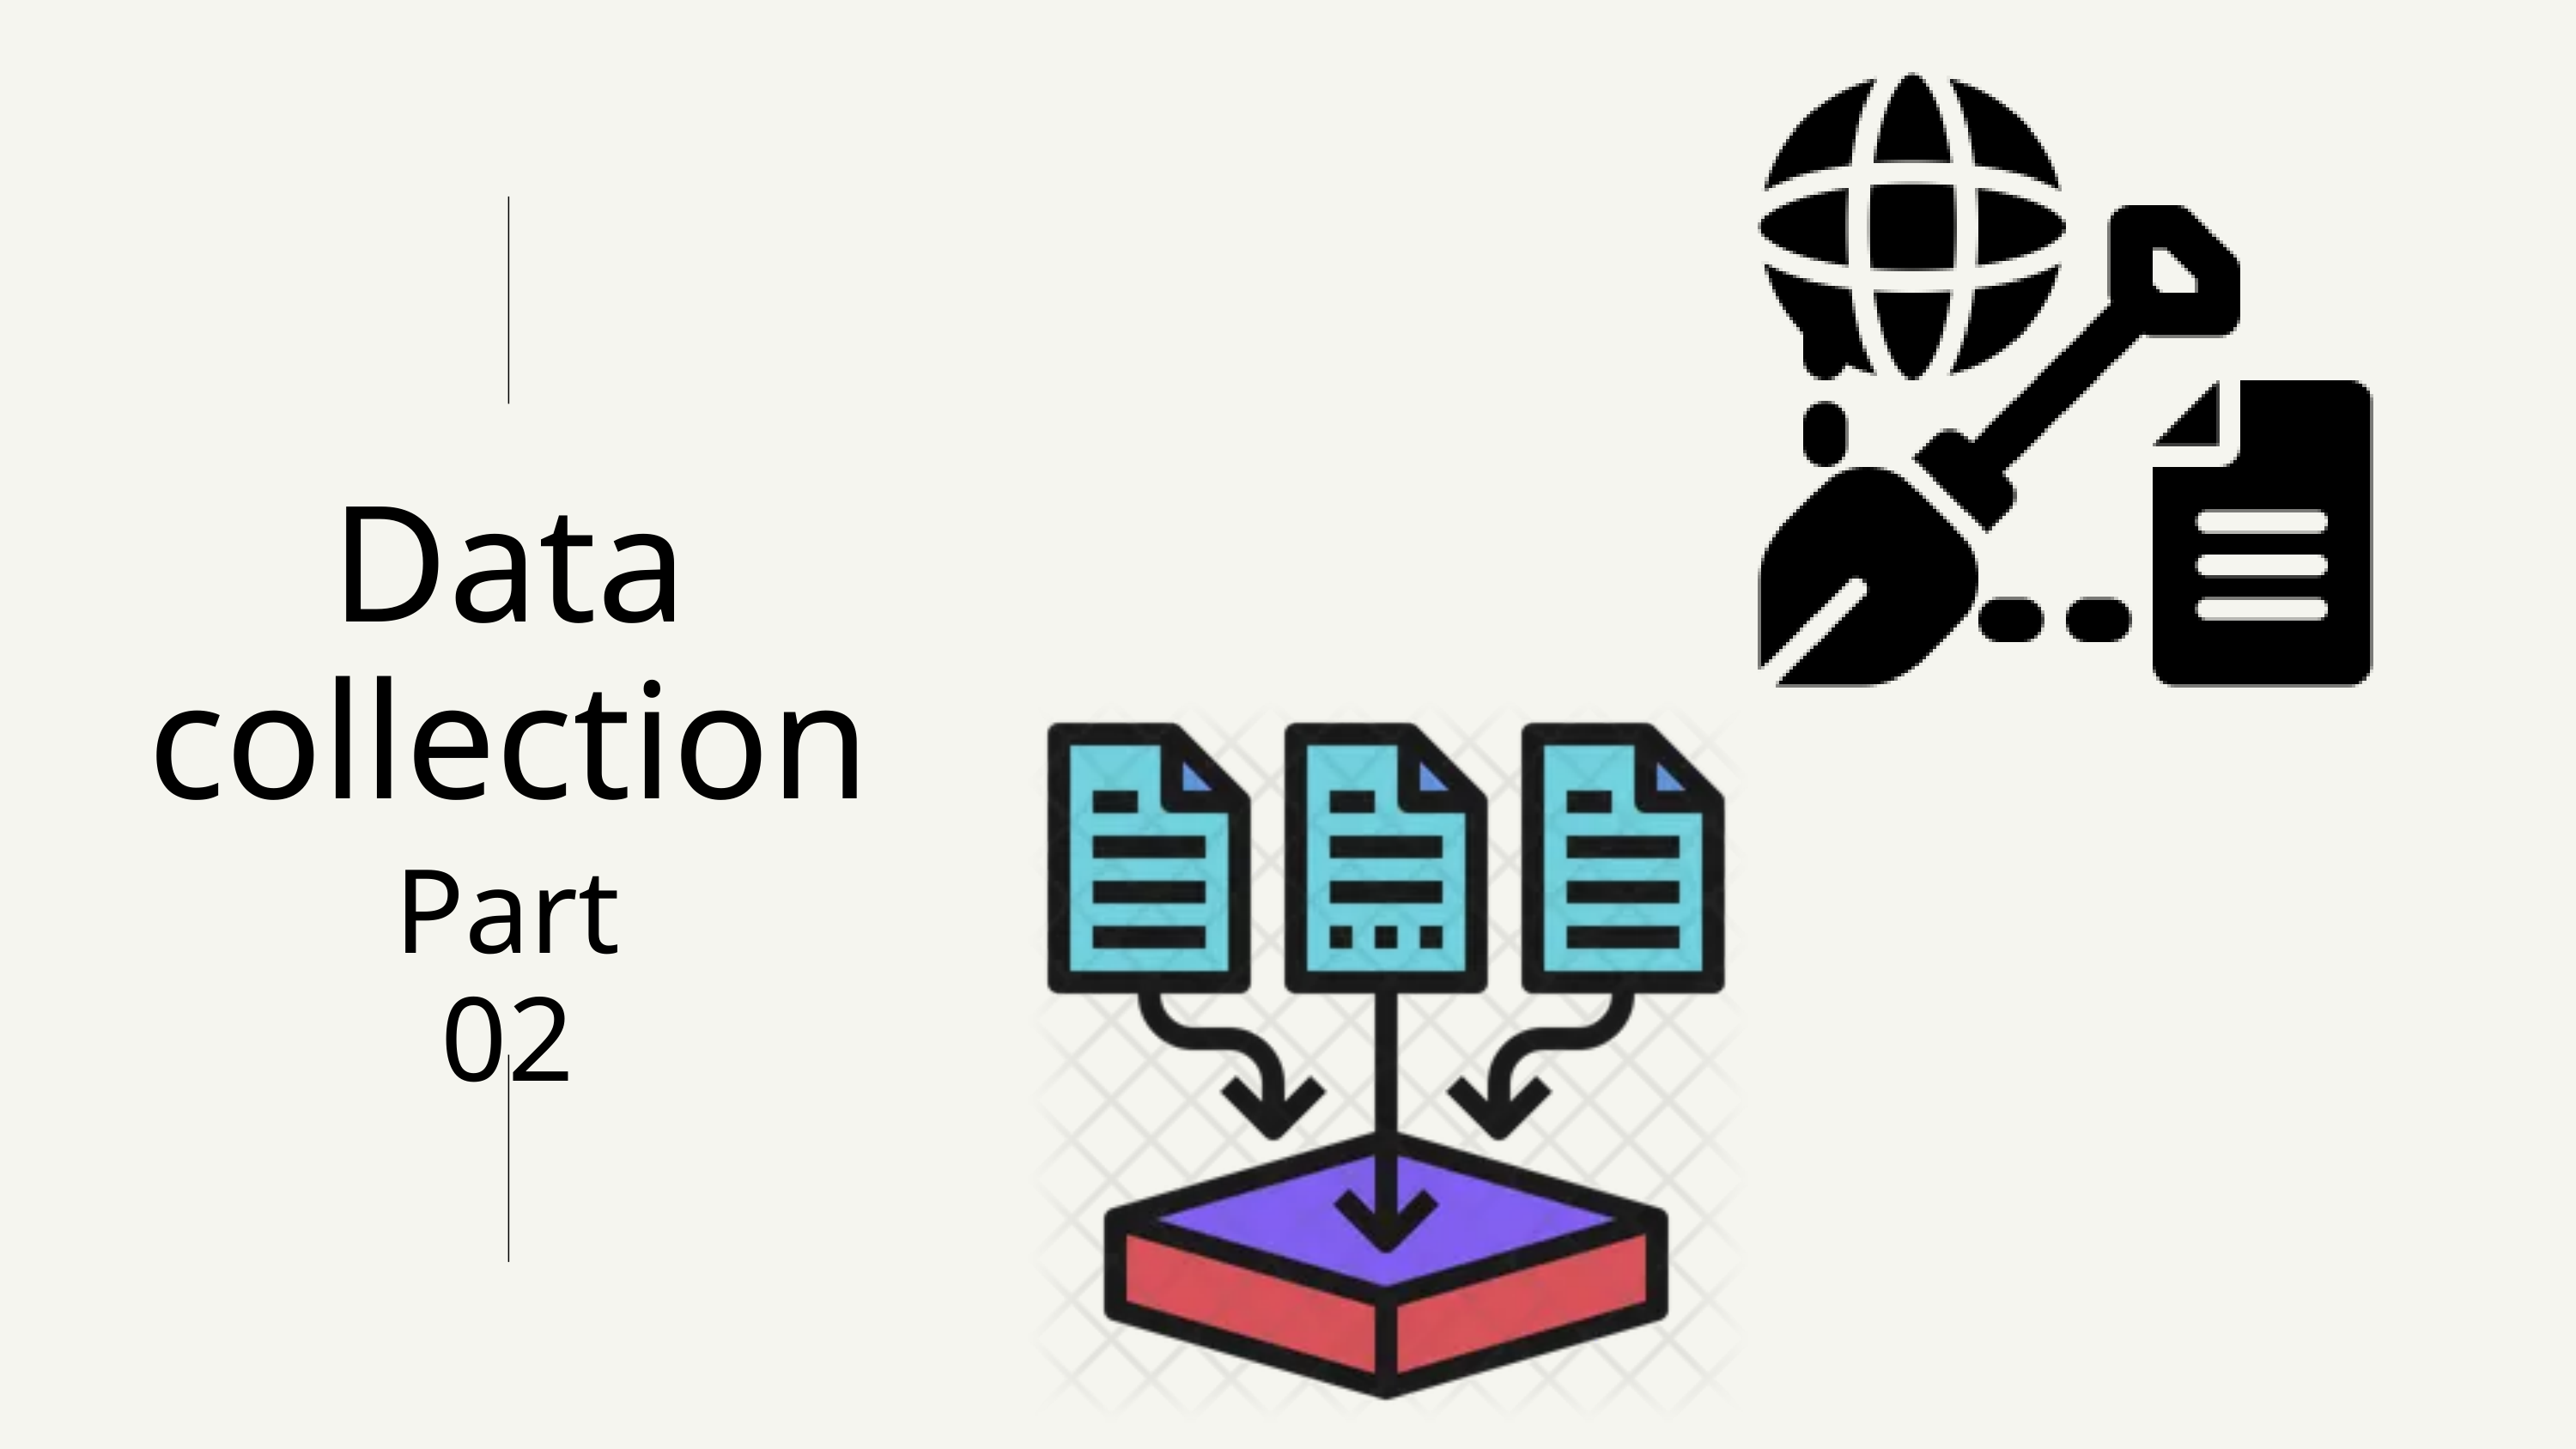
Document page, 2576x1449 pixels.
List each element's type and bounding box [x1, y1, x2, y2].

text_box [1026, 701, 1748, 1423]
text_box [1716, 31, 2415, 730]
text_box [82, 196, 938, 1263]
